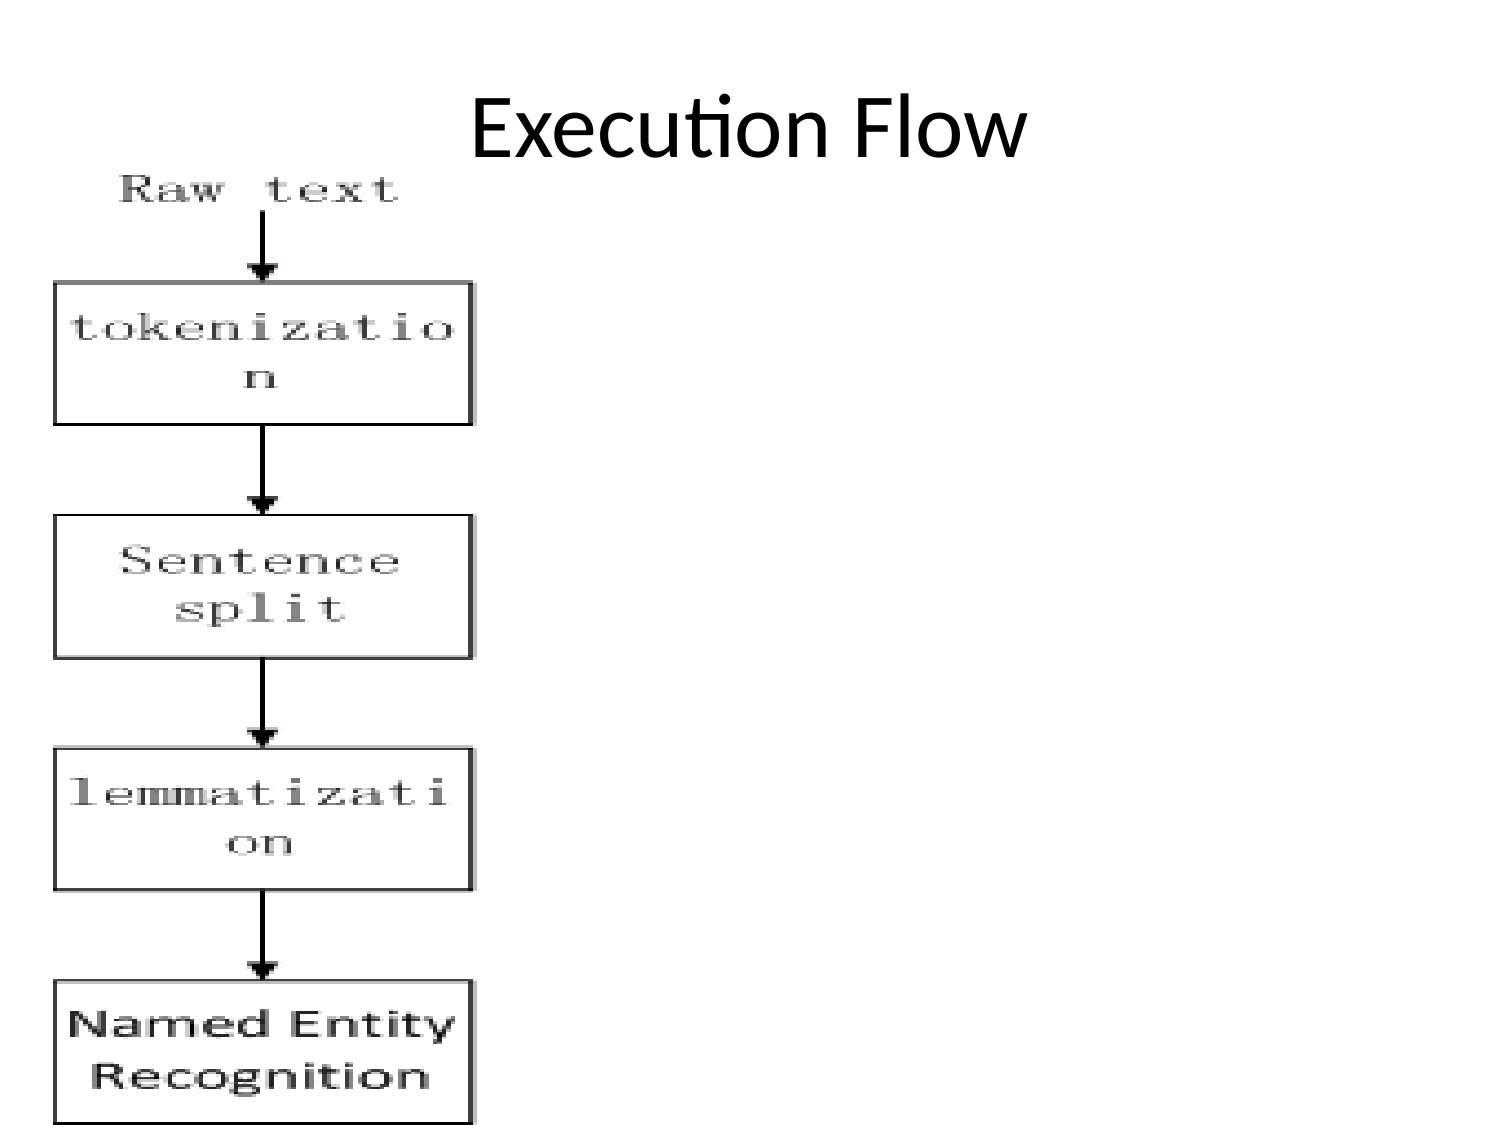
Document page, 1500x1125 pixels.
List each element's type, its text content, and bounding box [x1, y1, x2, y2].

title Execution Flow [112, 0, 1388, 242]
picture [52, 160, 491, 1125]
